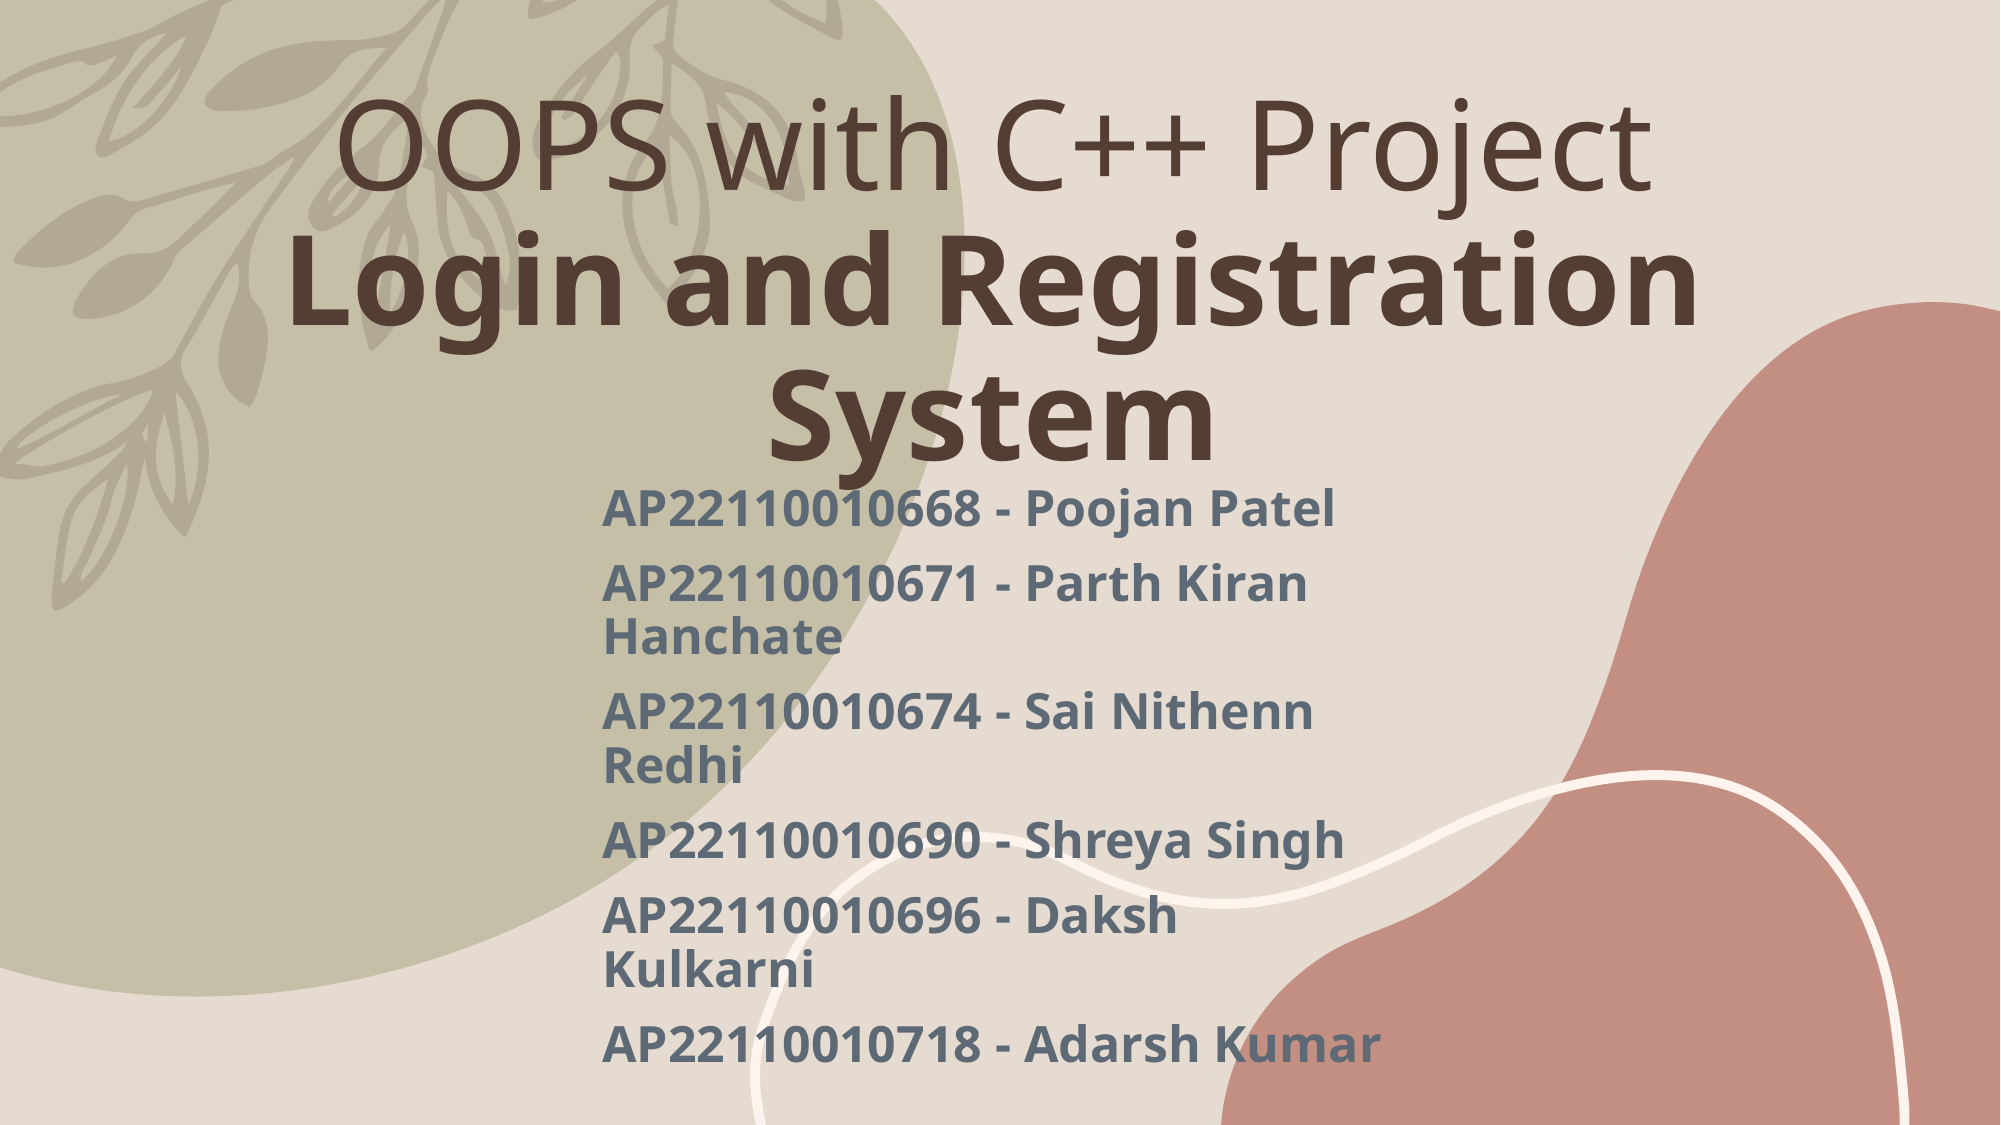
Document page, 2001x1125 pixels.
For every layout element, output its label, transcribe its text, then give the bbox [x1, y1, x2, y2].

title OOPS with C++ Project Login and Registration System [28, 194, 1959, 496]
subtitle AP22110010668 - Poojan Patel AP22110010671 - Parth Kiran Hanchate AP22110010674 - Sai Nithenn Redhi AP22110010690 - Shreya Singh AP22110010696 - Daksh Kulkarni AP22110010718 - Adarsh Kumar [587, 551, 1413, 1005]
